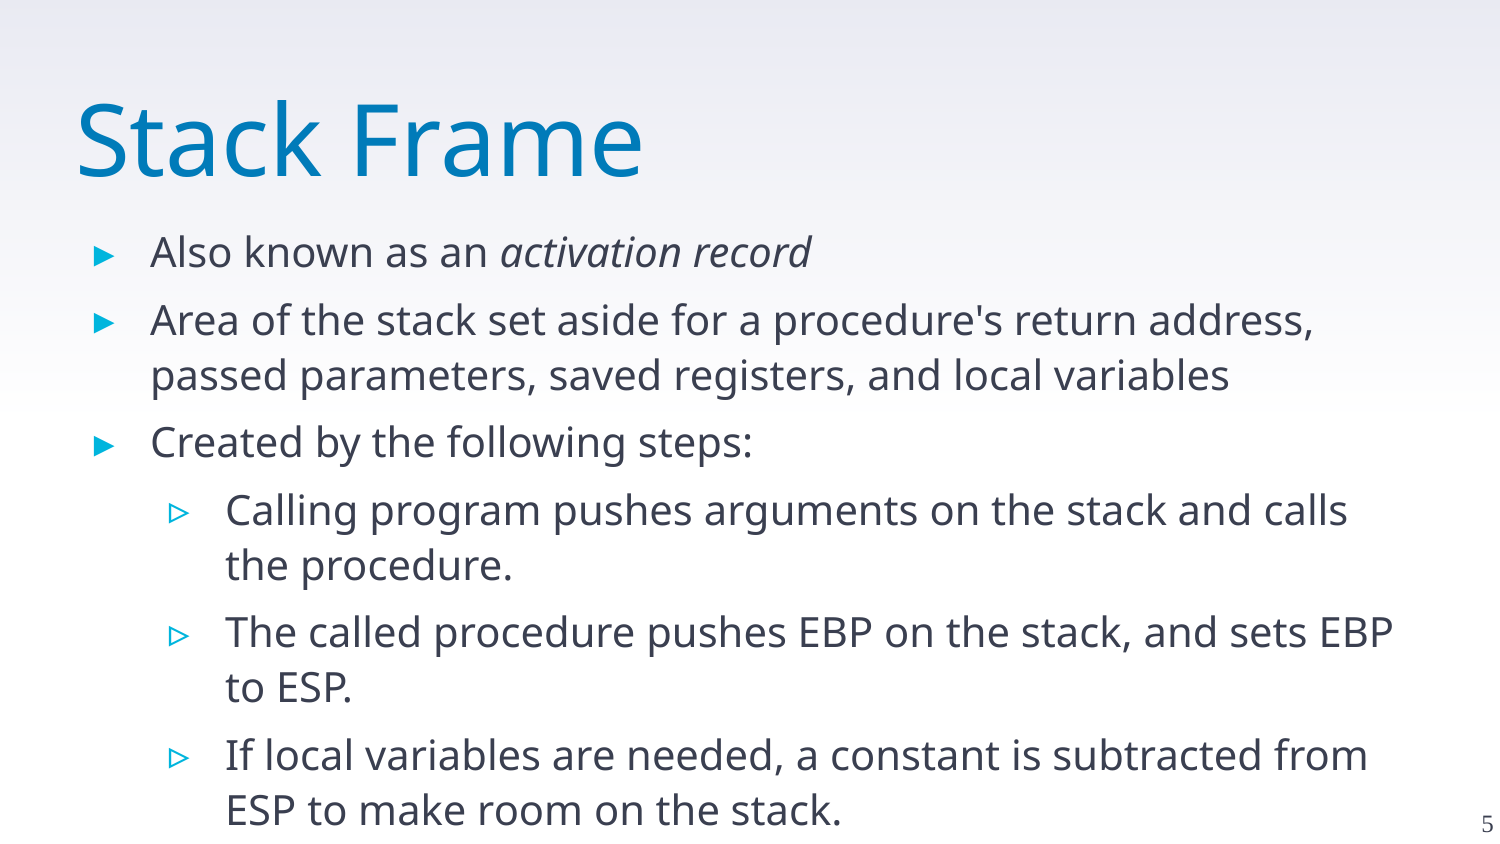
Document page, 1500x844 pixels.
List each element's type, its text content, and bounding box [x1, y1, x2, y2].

title Stack Frame [75, 99, 1419, 221]
slide_number 5 [1418, 760, 1494, 838]
list Also known as an activation record Area of the stack set aside for a procedure's return address, passed parameters, saved registers, and local variables Created by the following steps: Calling program pushes arguments on the stack and calls the procedure. The called procedure pushes EBP on the stack, and sets EBP to ESP. If local variables are needed, a constant is subtracted from ESP to make room on the stack. [75, 221, 1419, 661]
